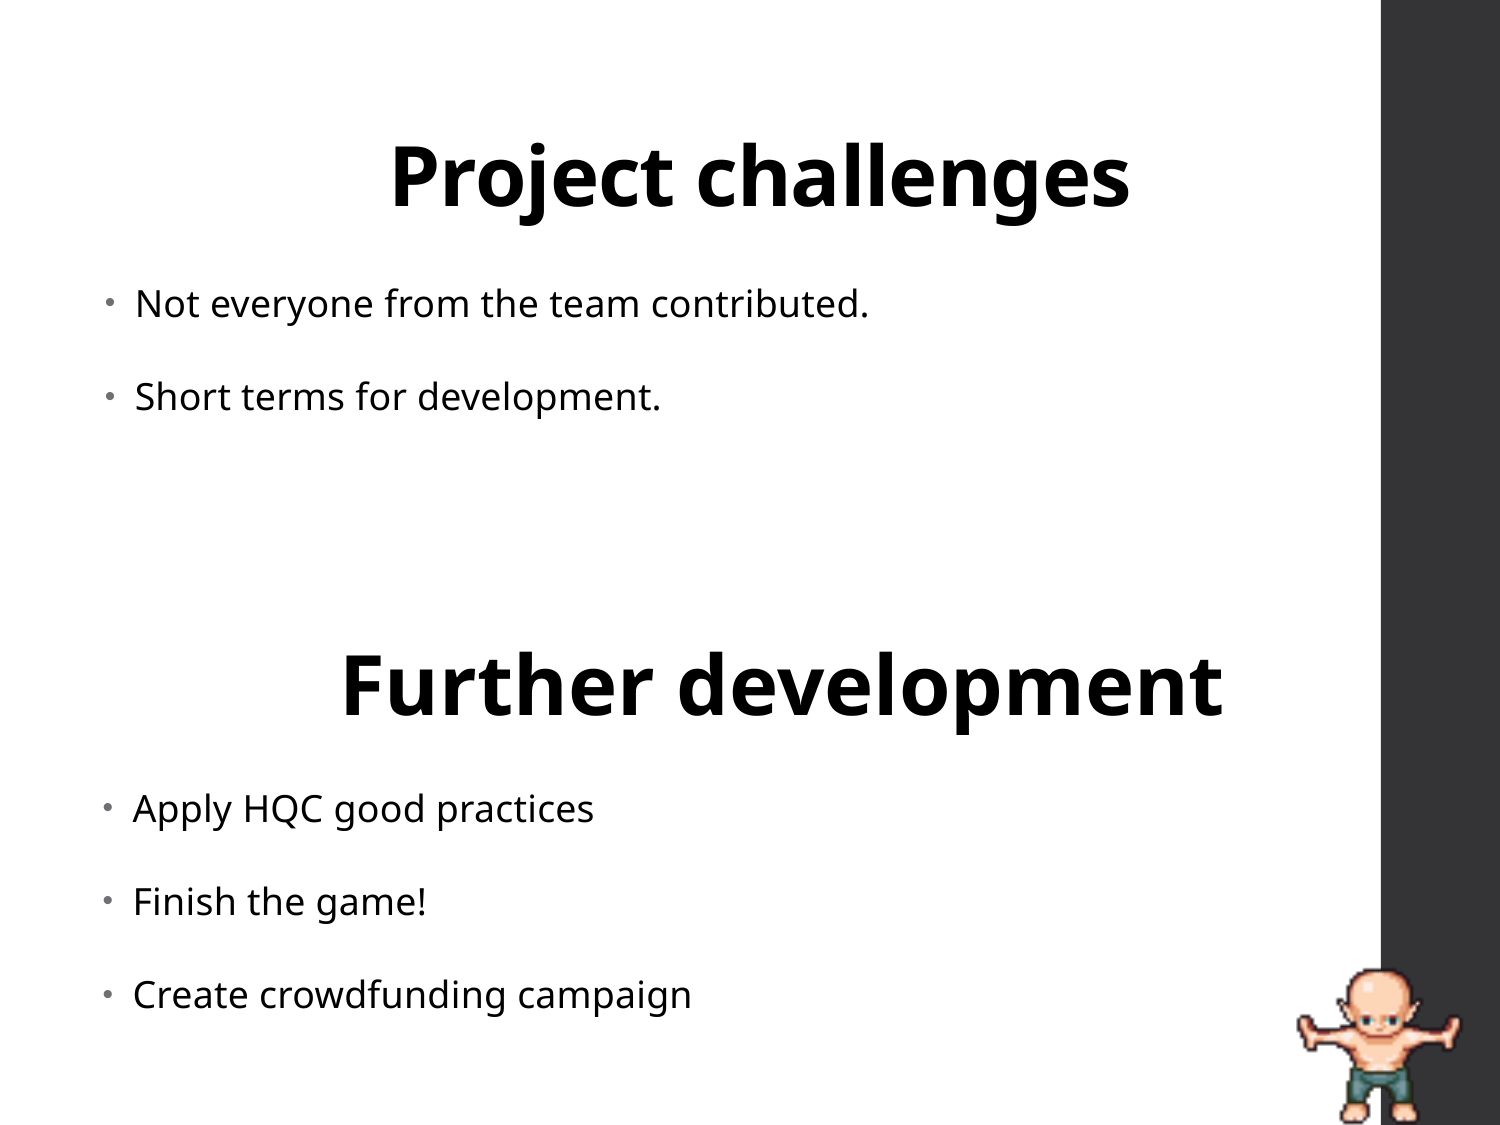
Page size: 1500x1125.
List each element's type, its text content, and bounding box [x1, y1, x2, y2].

title Project challenges [137, 0, 1385, 232]
picture [1262, 937, 1493, 1125]
list Apply HQC good practices Finish the game! Create crowdfunding campaign [87, 770, 1369, 1125]
text_box Further development [324, 624, 1241, 740]
list Not everyone from the team contributed. Short terms for development. [89, 265, 1369, 770]
